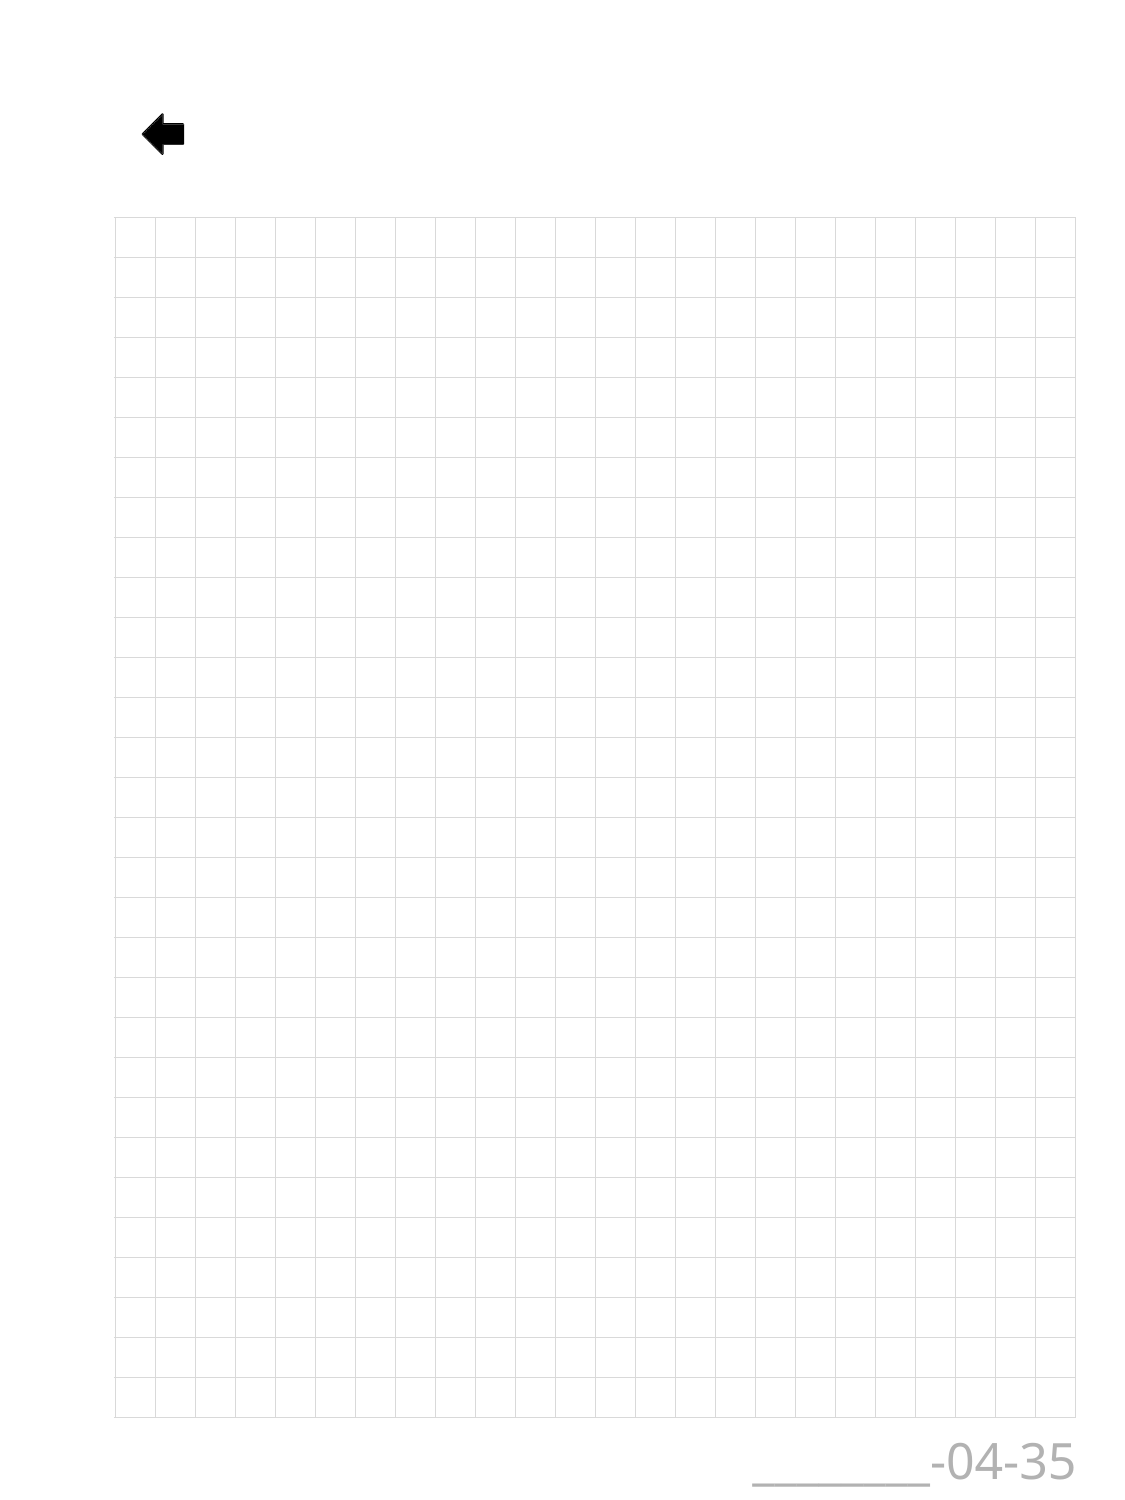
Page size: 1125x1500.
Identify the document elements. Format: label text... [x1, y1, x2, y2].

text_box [113, 113, 1077, 1418]
picture [142, 114, 184, 155]
slide_number ________-04-35 [537, 1430, 1077, 1491]
